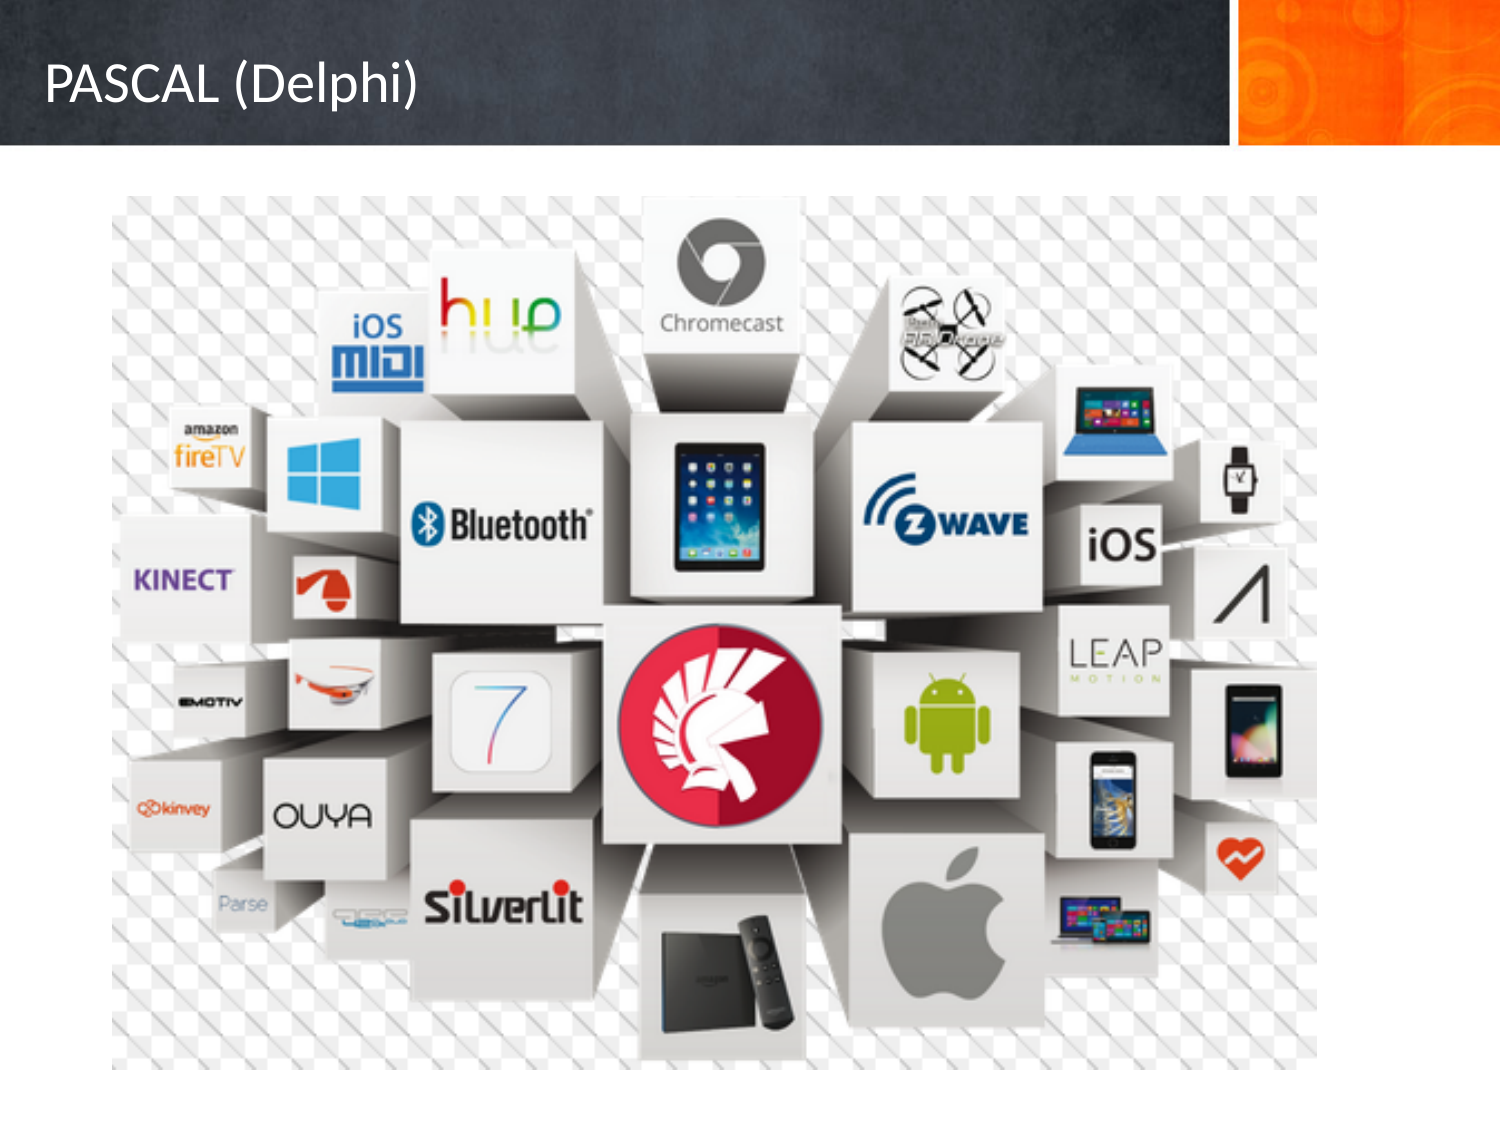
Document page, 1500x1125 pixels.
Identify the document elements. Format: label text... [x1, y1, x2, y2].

picture [0, 0, 1500, 1125]
title PASCAL (Delphi) [29, 0, 1222, 122]
